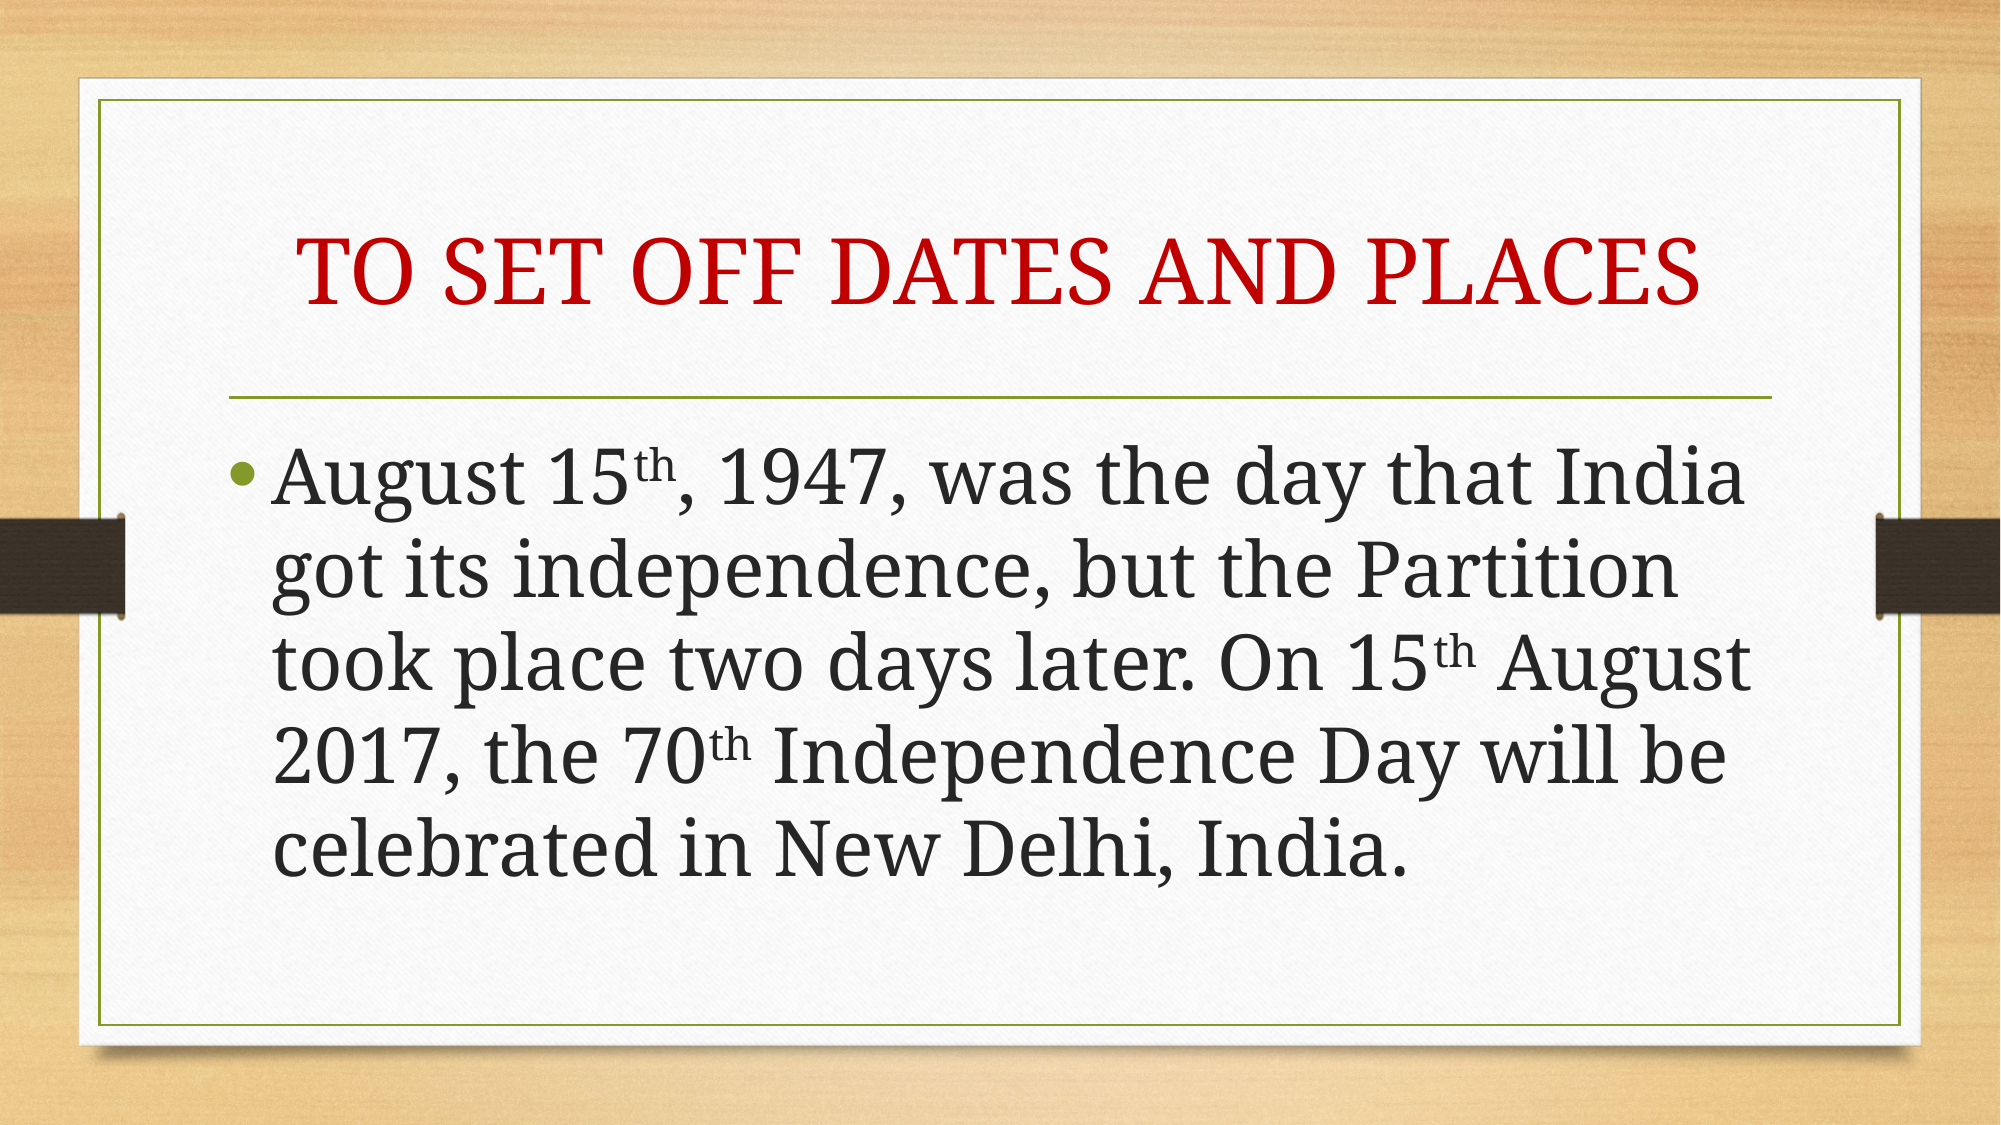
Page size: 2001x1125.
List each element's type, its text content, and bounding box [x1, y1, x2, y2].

title TO SET OFF DATES AND PLACES [212, 161, 1788, 375]
picture [0, 0, 2001, 1125]
list August 15th, 1947, was the day that India got its independence, but the Partition took place two days later. On 15th August 2017, the 70th Independence Day will be celebrated in New Delhi, India. [212, 419, 1788, 964]
